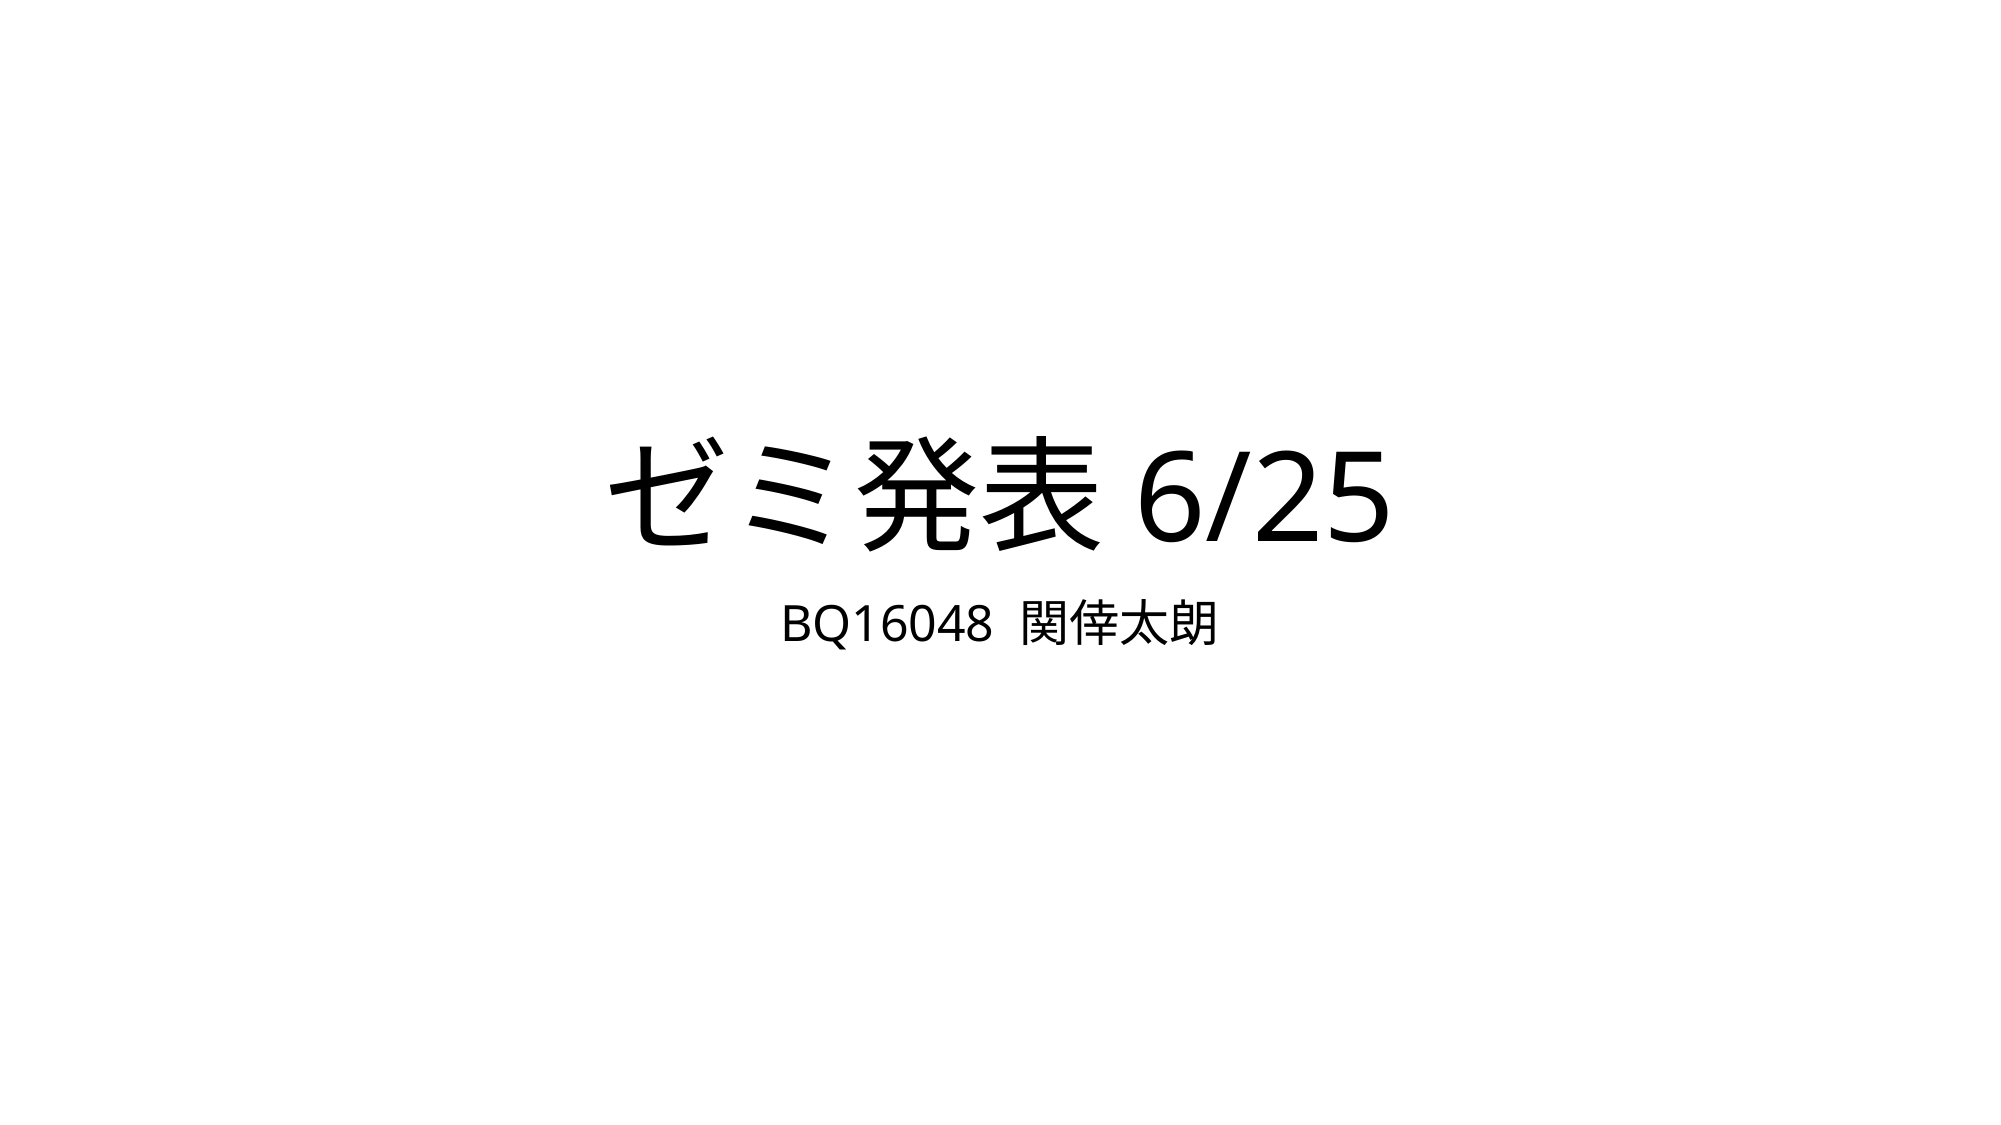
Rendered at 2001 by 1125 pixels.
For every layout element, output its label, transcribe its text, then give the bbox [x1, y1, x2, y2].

subtitle BQ16048 関倖太朗 [249, 590, 1750, 863]
title ゼミ発表6/25 [249, 184, 1750, 576]
